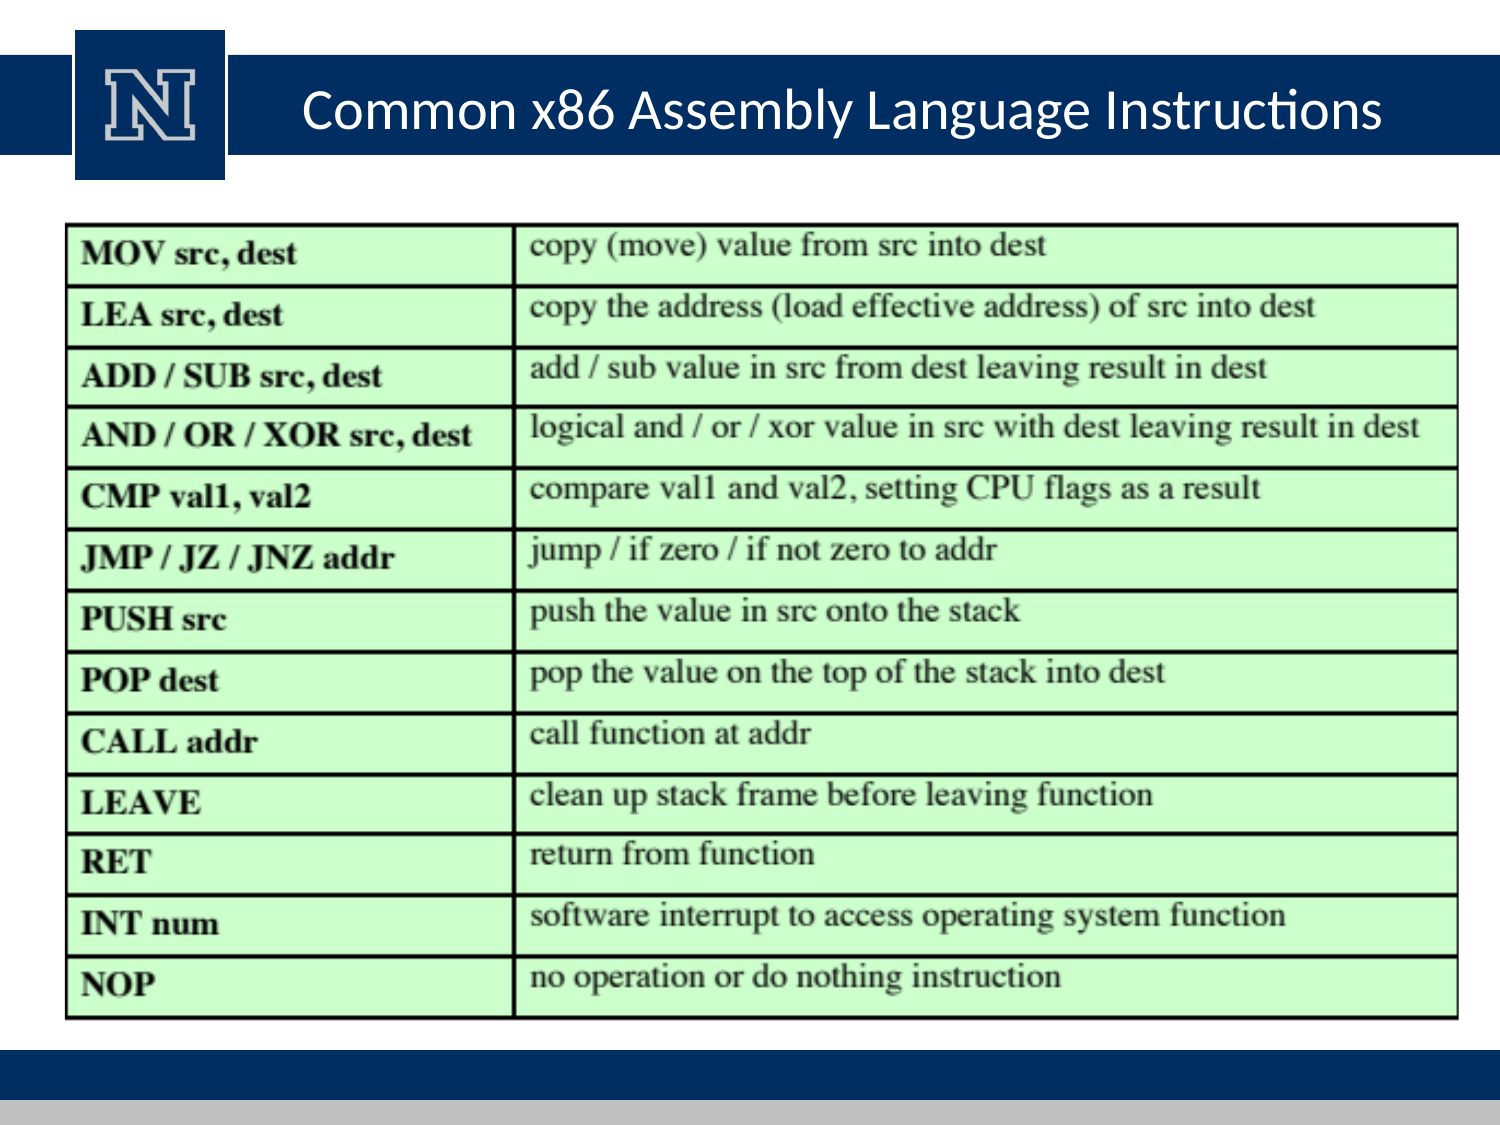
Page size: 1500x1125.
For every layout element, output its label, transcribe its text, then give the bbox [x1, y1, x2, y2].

title Common x86 Assembly Language Instructions [287, 12, 1475, 200]
picture [75, 30, 225, 180]
picture [64, 184, 1459, 1056]
